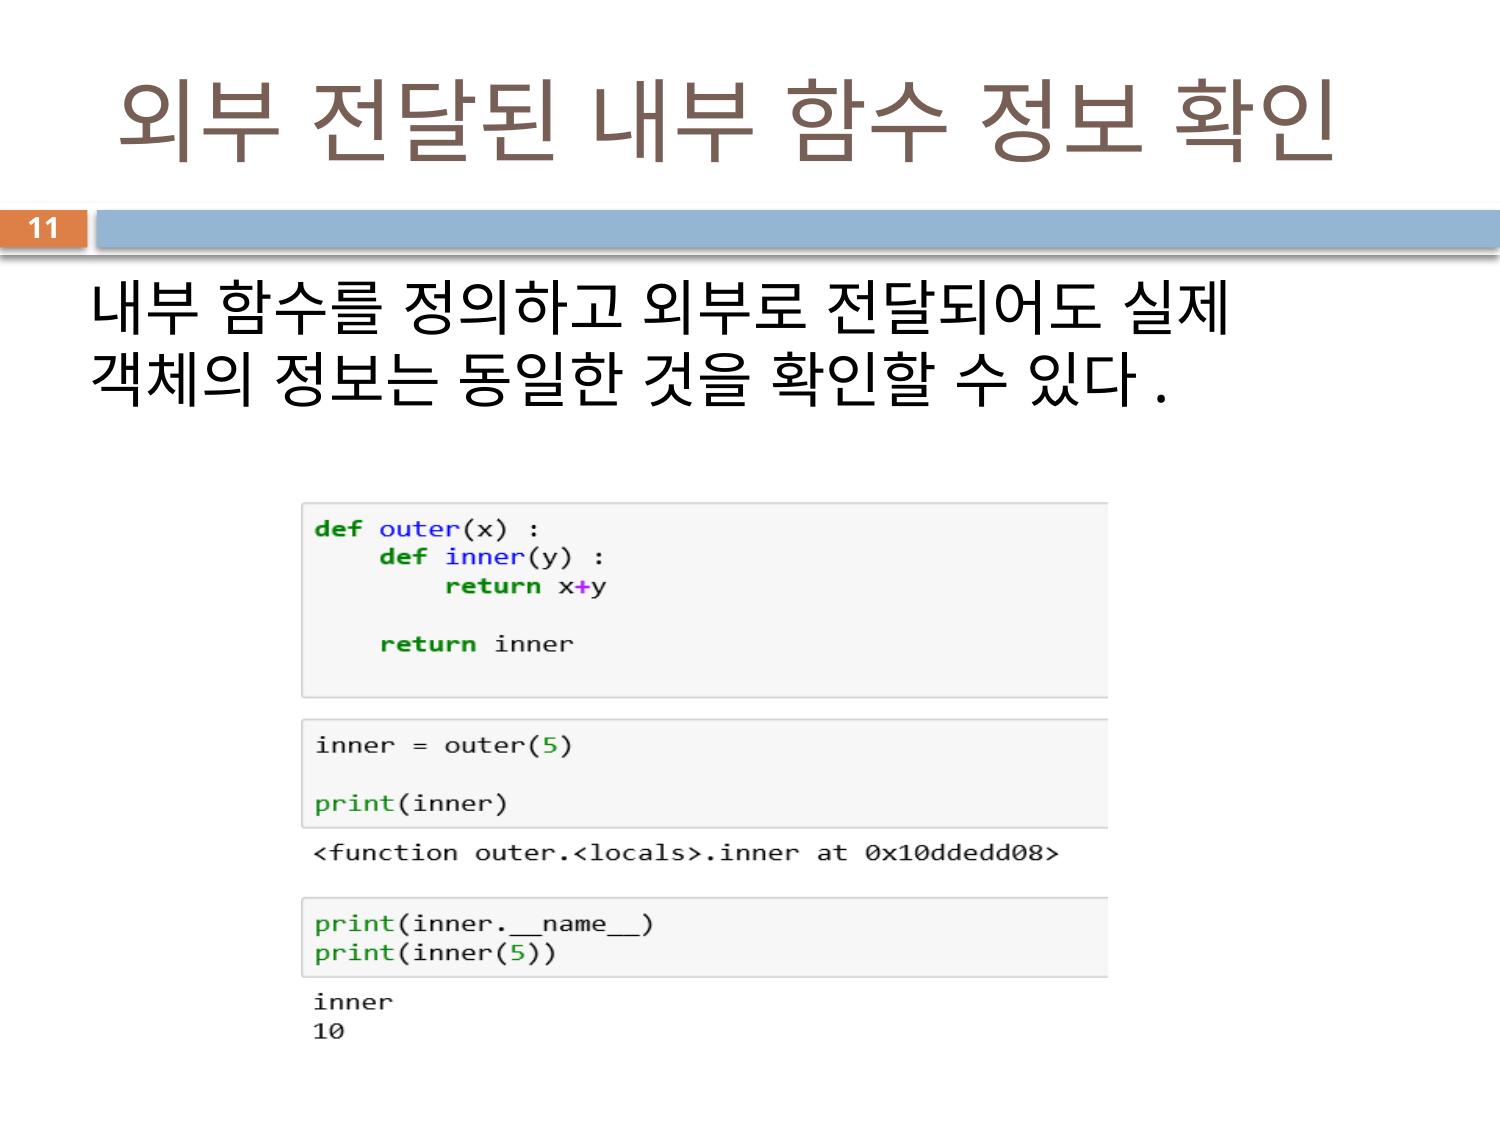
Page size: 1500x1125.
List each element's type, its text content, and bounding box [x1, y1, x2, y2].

title 외부 전달된 내부 함수 정보 확인 [100, 37, 1438, 200]
list 내부 함수를 정의하고 외부로 전달되어도 실제 객체의 정보는 동일한 것을 확인할 수 있다. [75, 262, 1425, 575]
slide_number 11 [0, 208, 88, 249]
picture [300, 491, 1108, 1065]
